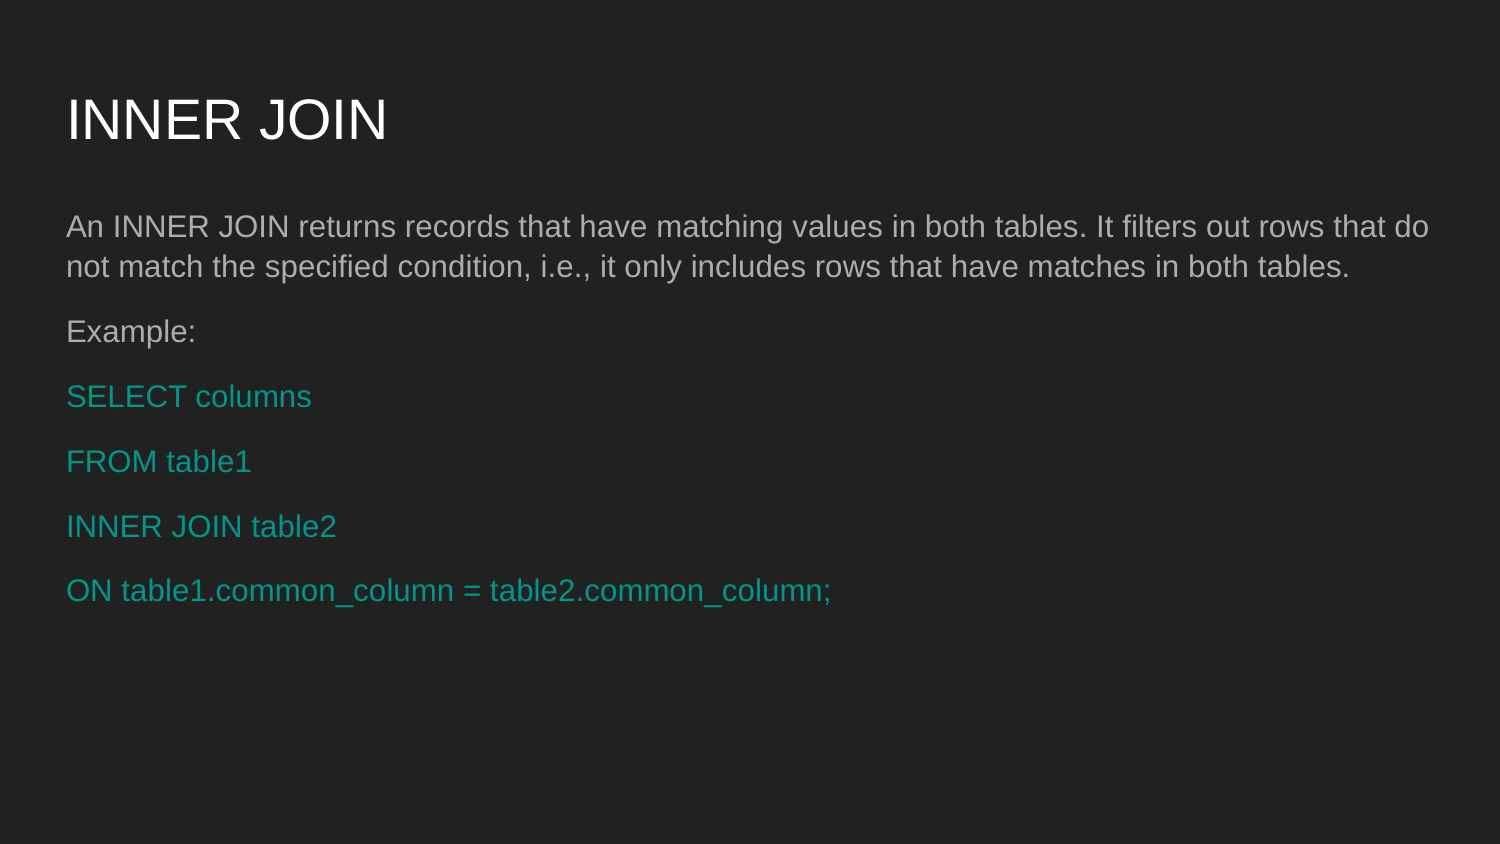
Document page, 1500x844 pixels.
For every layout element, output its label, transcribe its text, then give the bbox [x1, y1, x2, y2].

list An INNER JOIN returns records that have matching values in both tables. It filters out rows that do not match the specified condition, i.e., it only includes rows that have matches in both tables. Example: SELECT columns FROM table1 INNER JOIN table2 ON table1.common_column = table2.common_column; [51, 189, 1449, 750]
title INNER JOIN [51, 72, 1449, 167]
